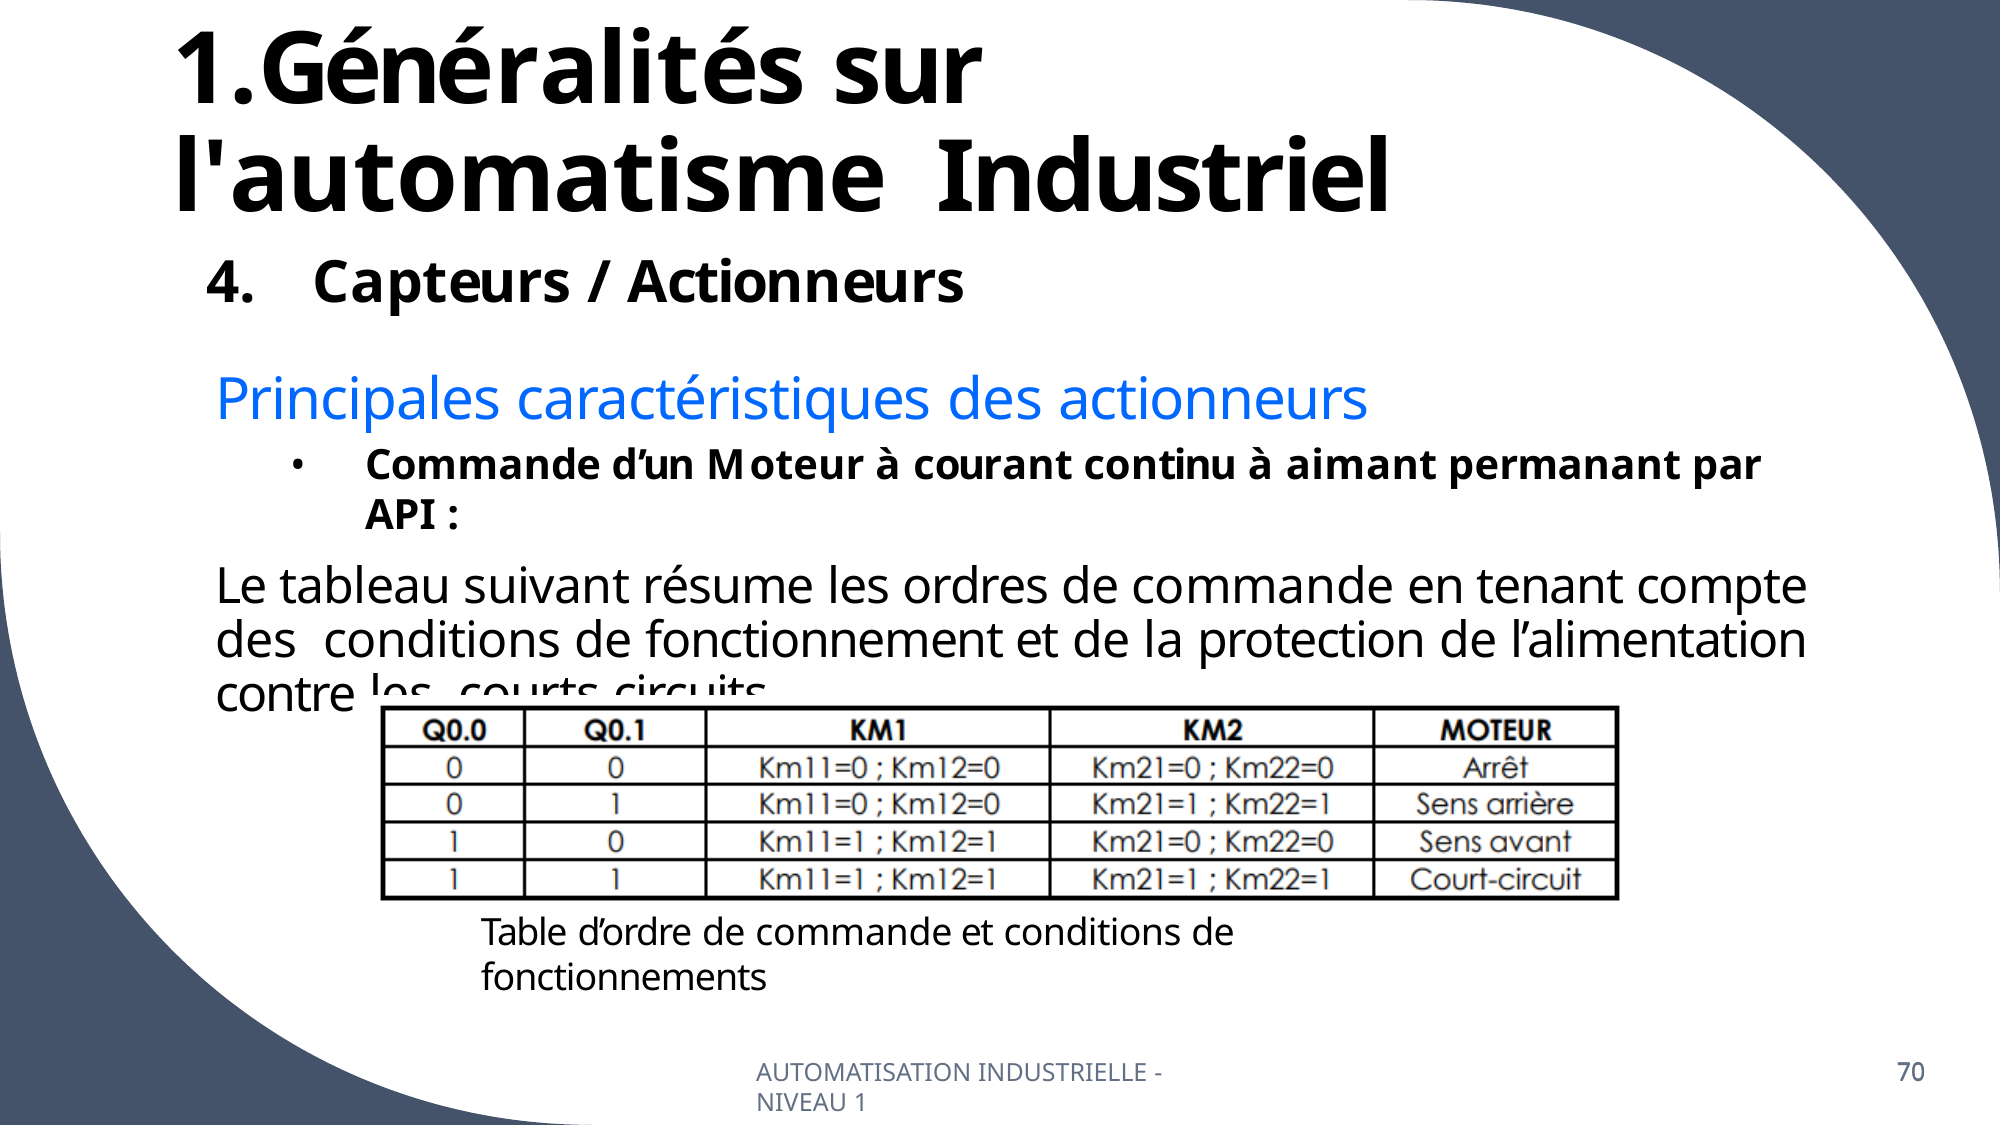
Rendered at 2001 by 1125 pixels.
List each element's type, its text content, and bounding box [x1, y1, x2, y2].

slide_number 70 [1890, 1055, 1930, 1090]
text_box Table d’ordre de commande et conditions de fonctionnements [478, 915, 1483, 998]
footer AUTOMATISATION INDUSTRIELLE - NIVEAU 1 [753, 1055, 1247, 1125]
text_box Capteurs / Actionneurs Principales caractéristiques des actionneurs Commande d’un Moteur à courant continu à aimant permanant par API : Le tableau suivant résume les ordres de commande en tenant compte des conditions de fonctionnement et de la protection de l’alimentation contre les courts circuits [204, 241, 1865, 722]
picture [370, 695, 1630, 908]
title 1.Généralités sur l'automatisme Industriel [170, 0, 1555, 232]
